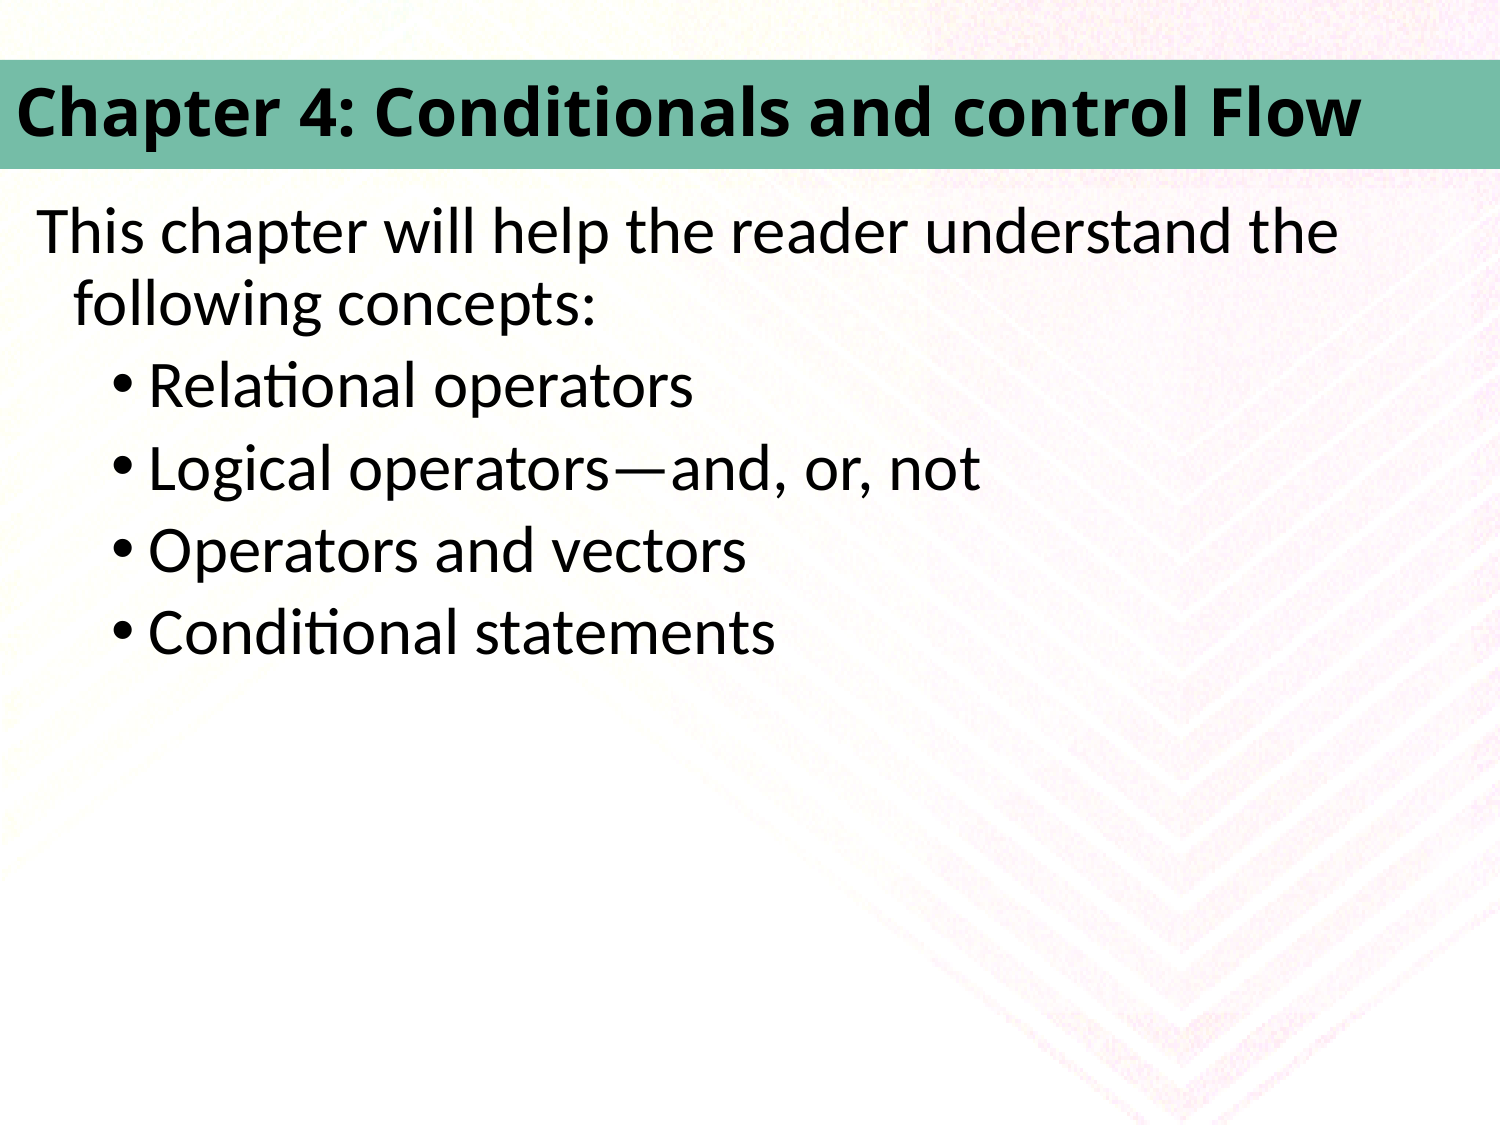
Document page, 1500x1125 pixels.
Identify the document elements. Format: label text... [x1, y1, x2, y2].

list This chapter will help the reader understand the following concepts: Relational operators Logical operators—and, or, not Operators and vectors Conditional statements [21, 188, 1472, 1014]
title Chapter 4: Conditionals and control Flow [0, 59, 1500, 169]
